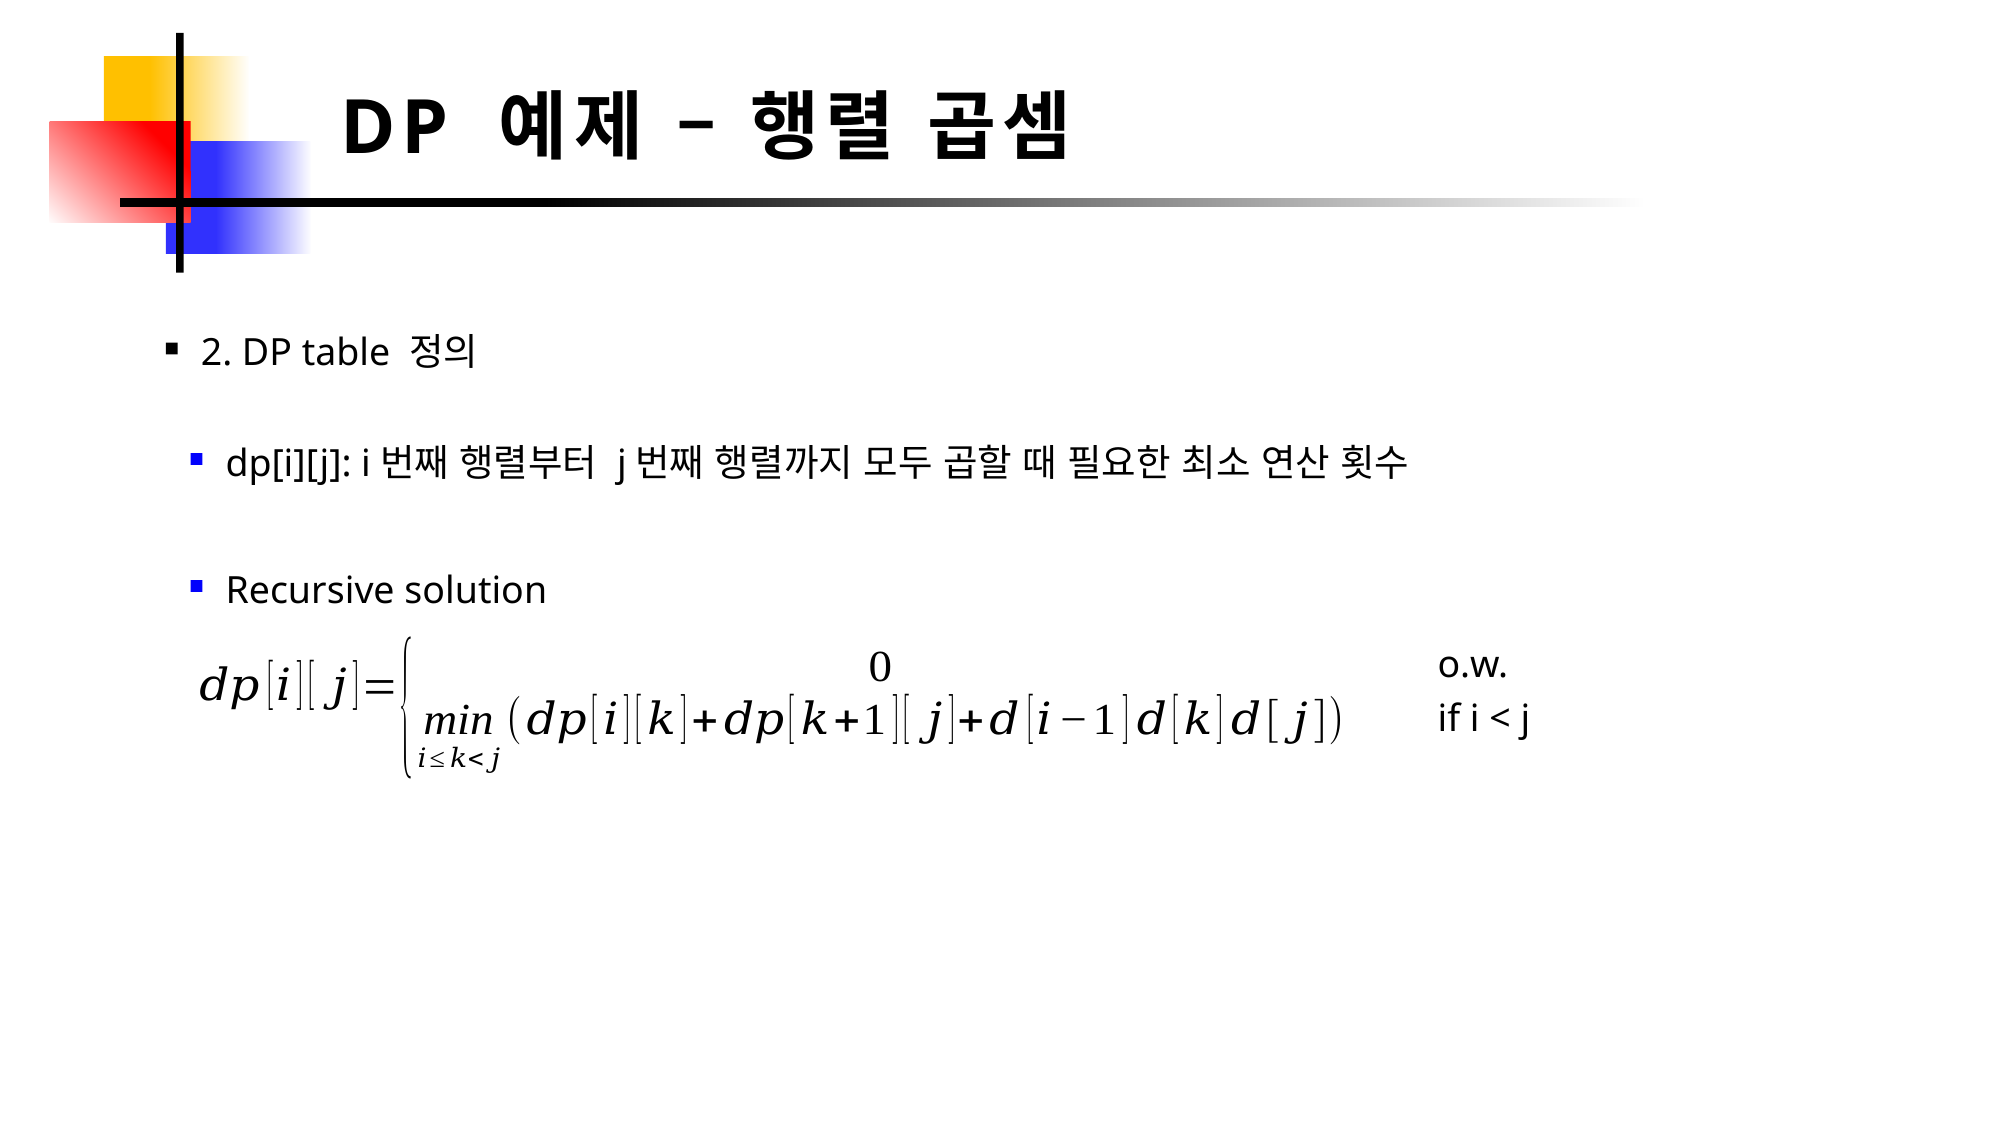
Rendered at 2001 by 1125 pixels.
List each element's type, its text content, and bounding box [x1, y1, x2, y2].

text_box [190, 431, 1579, 492]
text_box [49, 32, 1644, 273]
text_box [190, 558, 710, 620]
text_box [165, 320, 654, 382]
text_box if i < j [1422, 686, 1583, 746]
text_box o.w. [1422, 632, 1551, 686]
